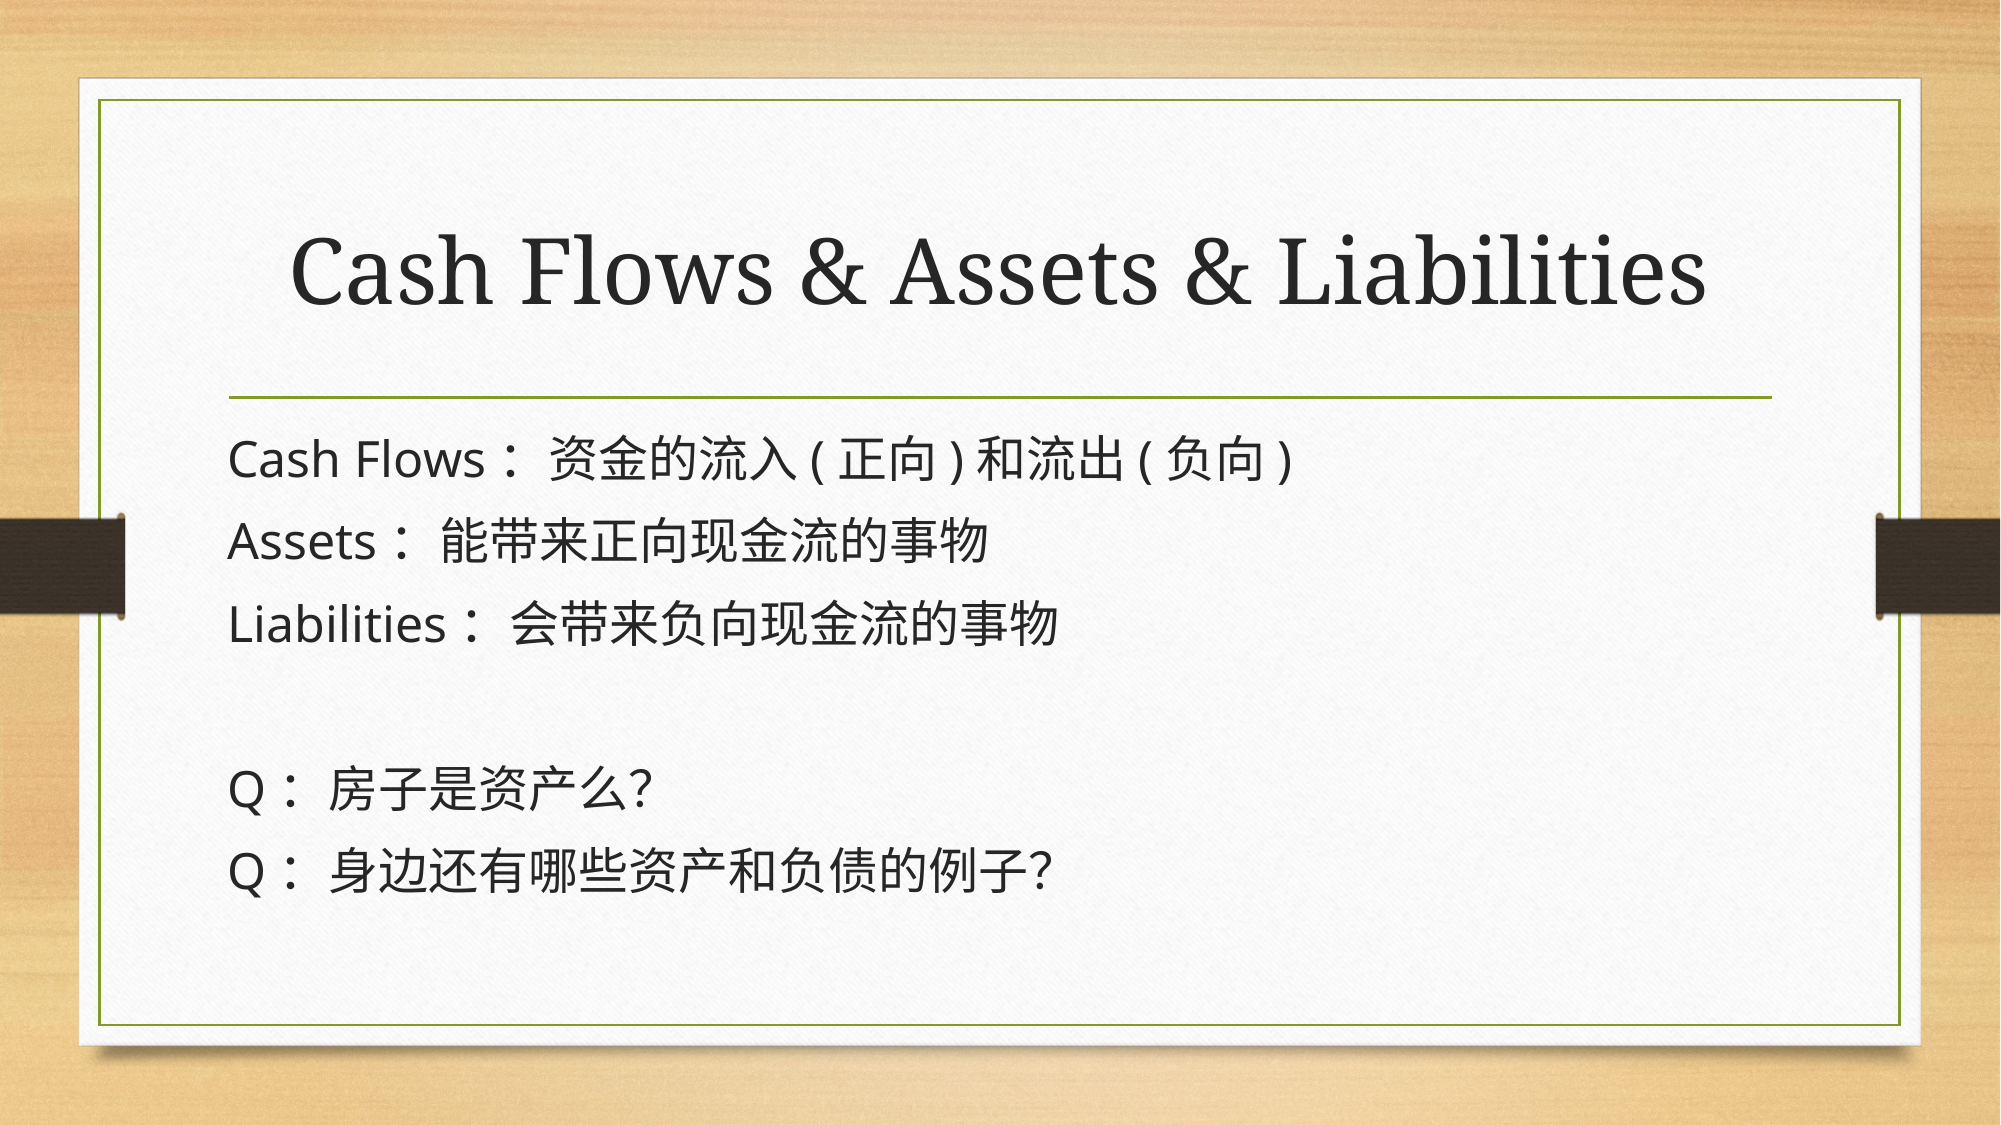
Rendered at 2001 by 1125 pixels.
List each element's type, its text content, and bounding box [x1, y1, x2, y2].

list Cash Flows：资金的流入(正向)和流出(负向) Assets：能带来正向现金流的事物 Liabilities：会带来负向现金流的事物 Q：房子是资产么？ Q：身边还有哪些资产和负债的例子？ [212, 419, 1788, 964]
picture [0, 0, 2001, 1125]
title Cash Flows & Assets & Liabilities [212, 161, 1788, 375]
